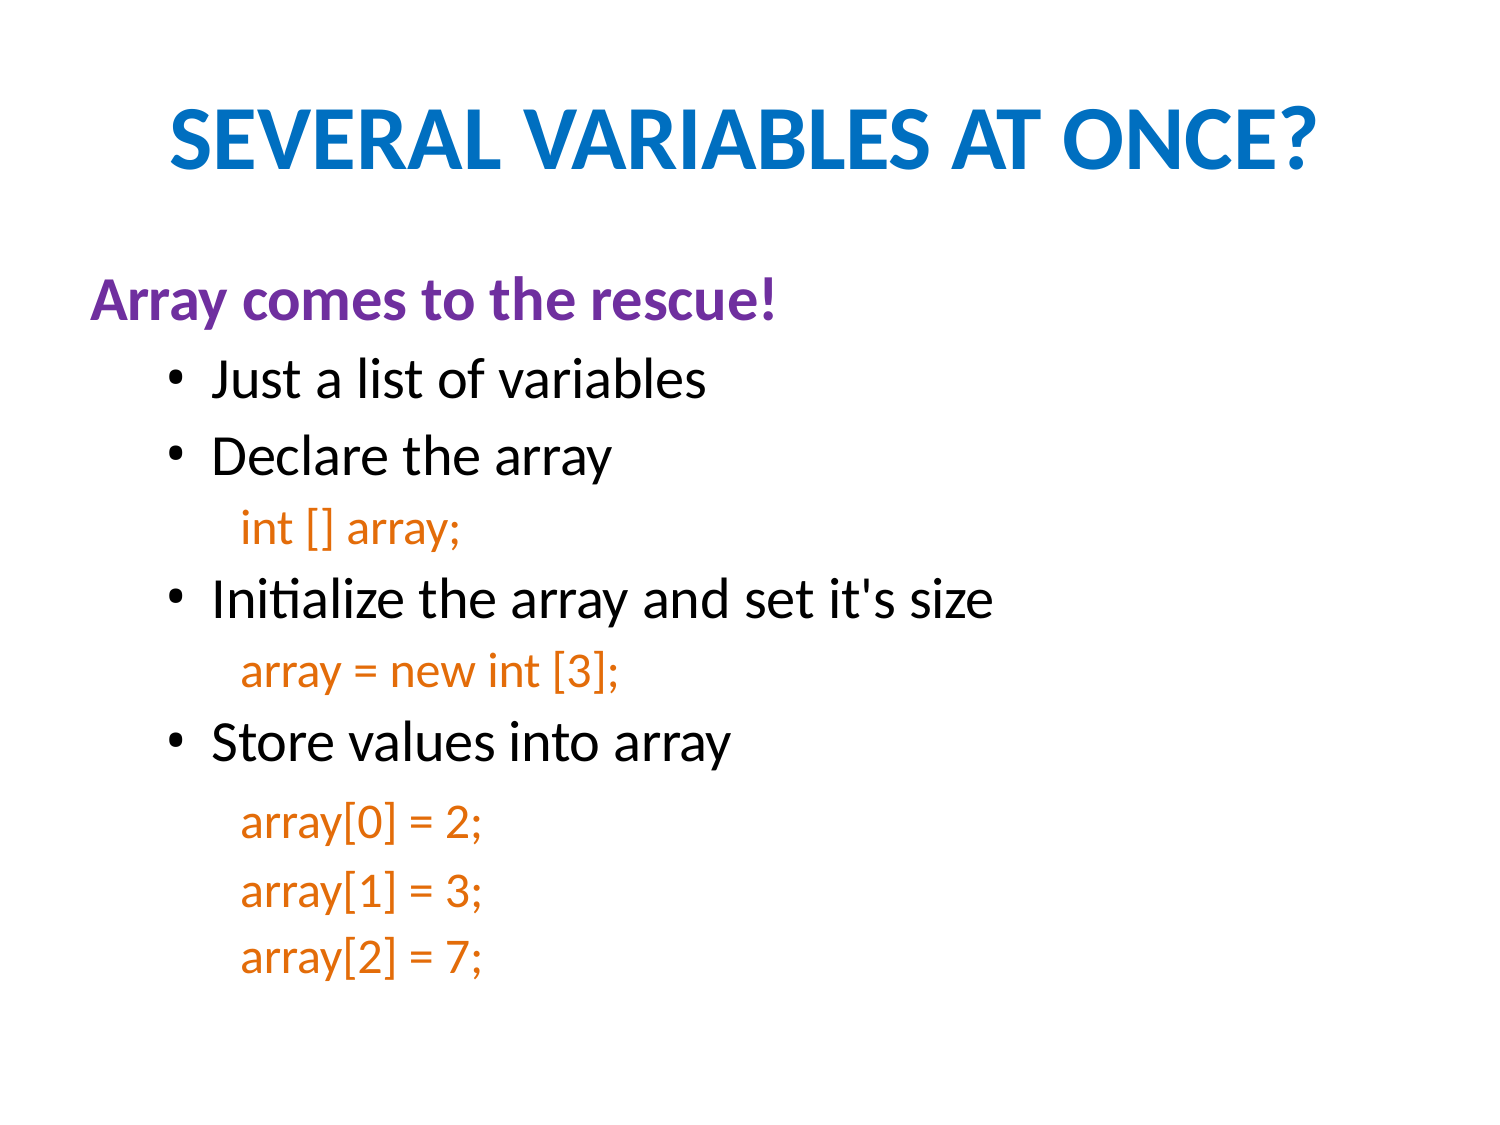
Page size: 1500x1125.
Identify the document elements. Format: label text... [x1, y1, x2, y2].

text_box Array comes to the rescue! Just a list of variables Declare the array int [] array; Initialize the array and set it's size array = new int [3]; Store values into array array[0] = 2; array[1] = 3; array[2] = 7; [87, 248, 1006, 984]
title SEVERAL VARIABLES AT ONCE? [167, 75, 1333, 266]
